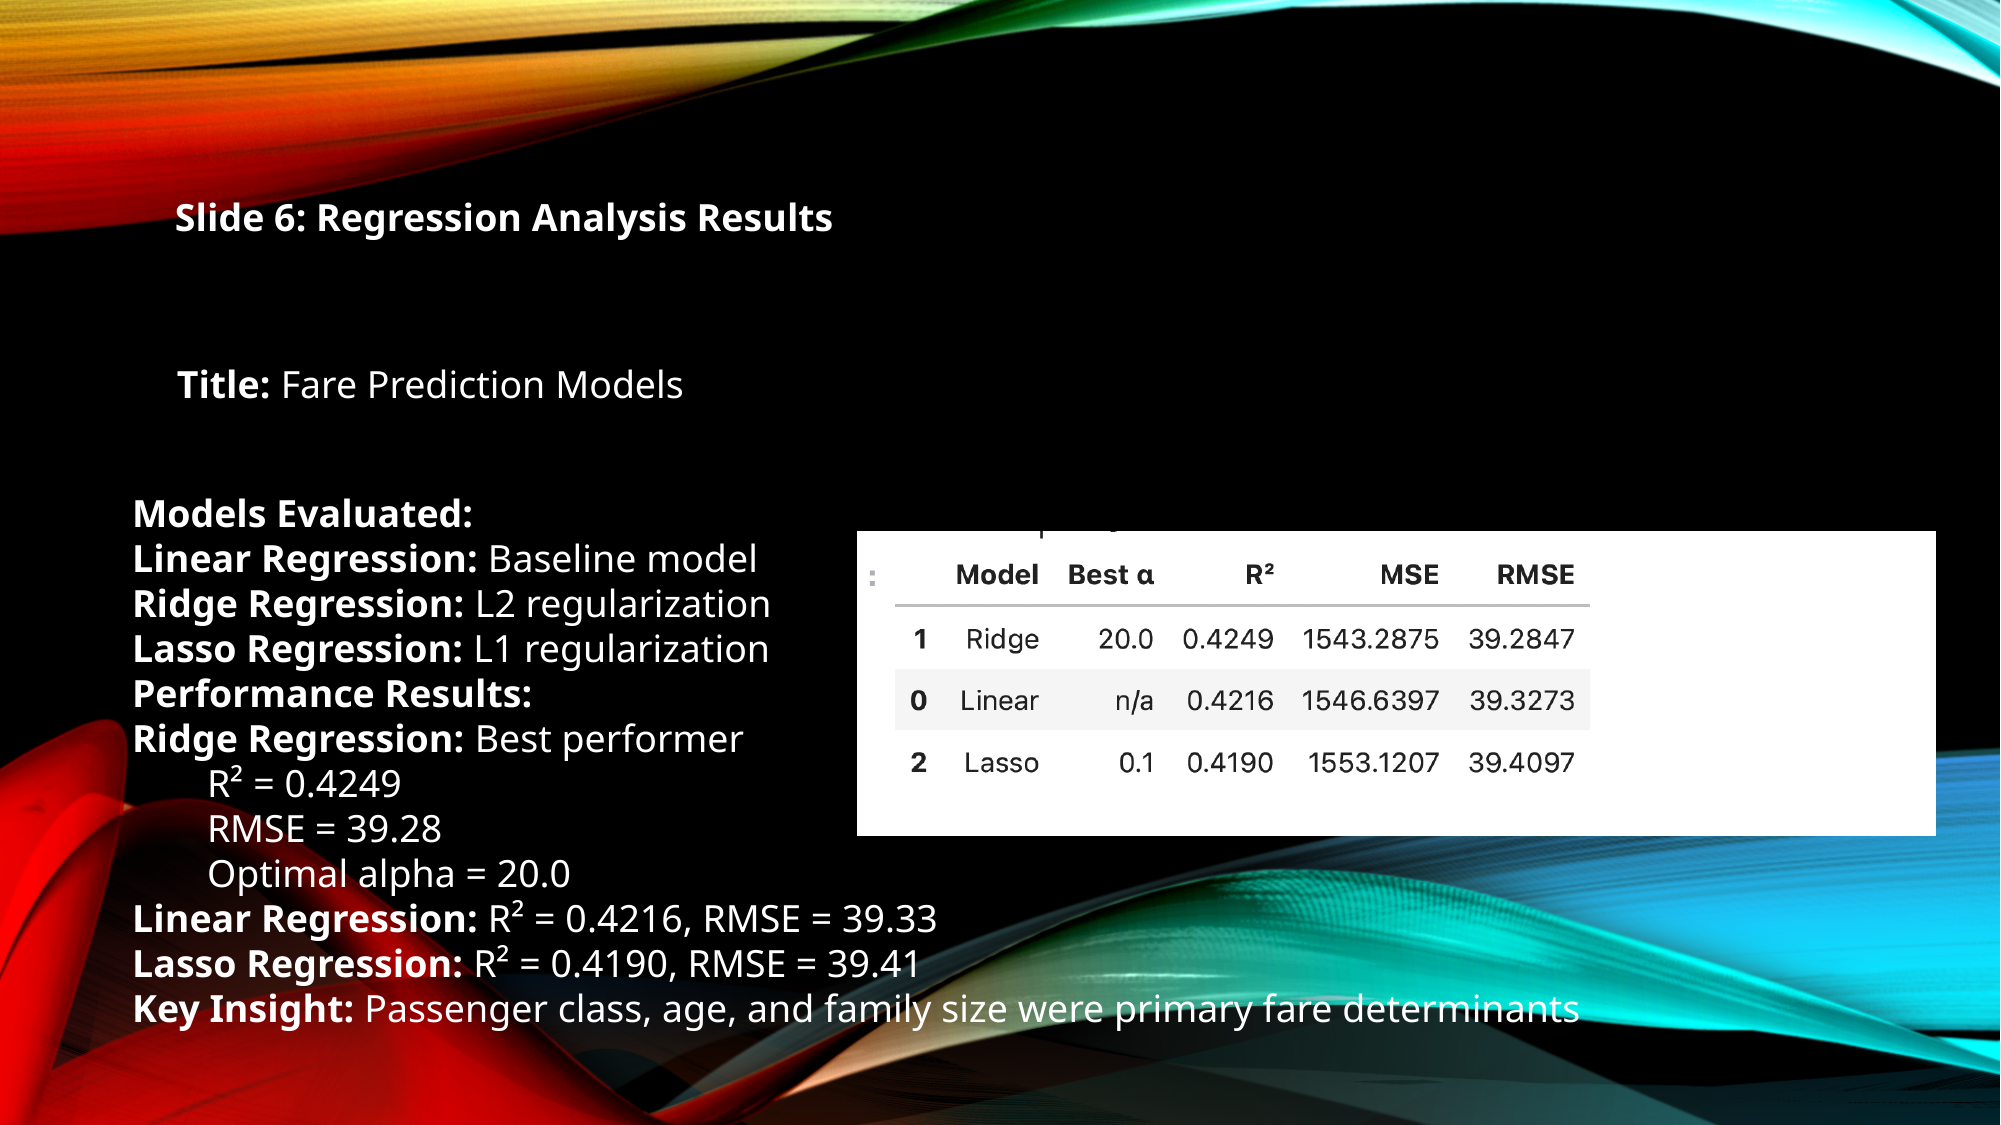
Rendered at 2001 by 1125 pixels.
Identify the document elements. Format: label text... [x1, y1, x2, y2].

text_box Title: Fare Prediction Models [162, 354, 699, 459]
text_box Slide 6: Regression Analysis Results [160, 186, 850, 292]
picture [0, 530, 2000, 1125]
picture [0, 0, 2000, 237]
text_box Models Evaluated: Linear Regression: Baseline model Ridge Regression: L2 regularization Lasso Regression: L1 regularization Performance Results: Ridge Regression: Best performer R² = 0.4249 RMSE = 39.28 Optimal alpha = 20.0 Linear Regression: R² = 0.4216, RMSE = 39.33 Lasso Regression: R² = 0.4190, RMSE = 39.41 Key Insight: Passenger class, age, and family size were primary fare determinants [117, 482, 1597, 1038]
